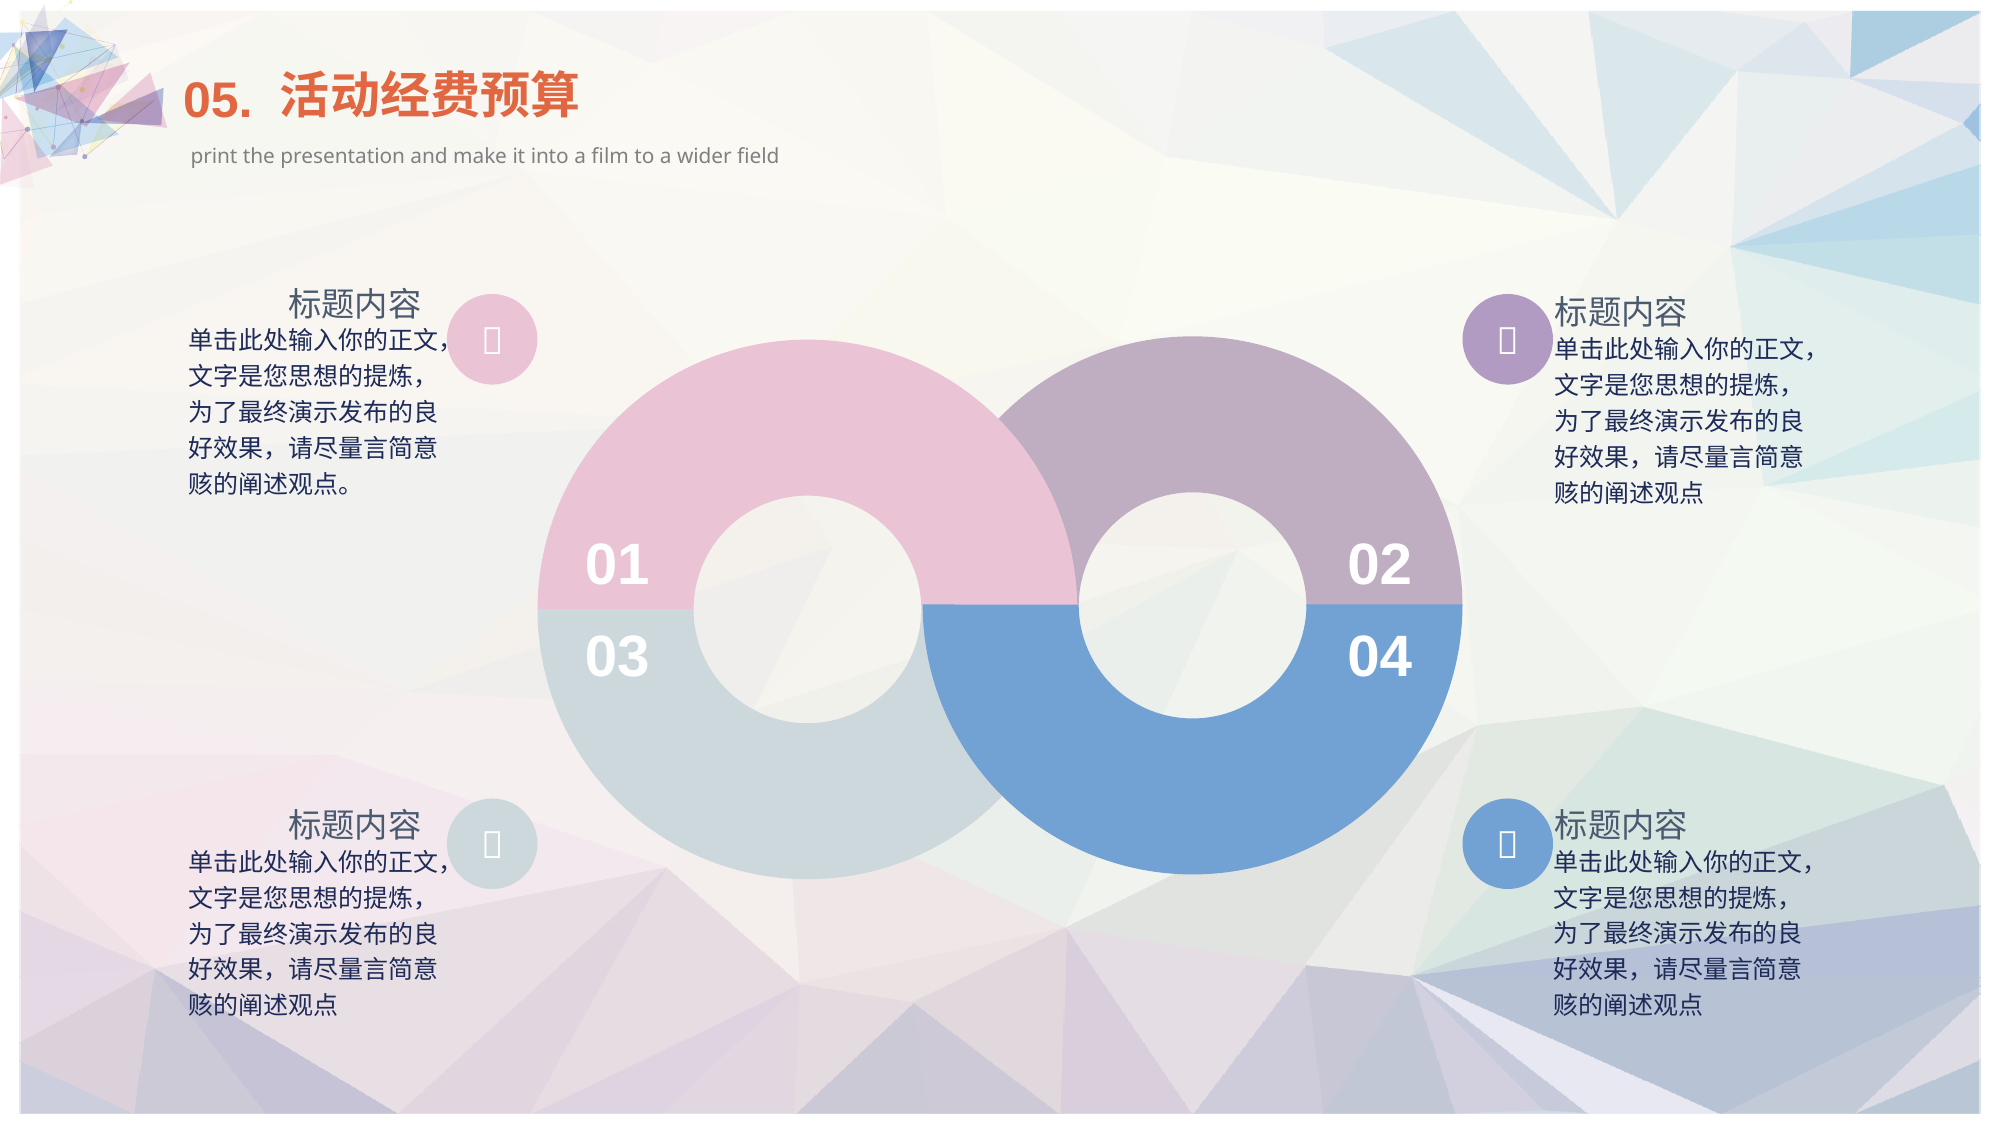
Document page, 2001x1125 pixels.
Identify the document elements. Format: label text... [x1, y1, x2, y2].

text_box 01 [569, 518, 665, 604]
text_box [536, 338, 1079, 608]
text_box 03 [569, 610, 665, 696]
text_box 标题内容 [150, 809, 422, 862]
text_box  [445, 292, 539, 386]
text_box 标题内容 [1555, 296, 1826, 349]
text_box [536, 608, 1002, 881]
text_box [170, 56, 900, 176]
text_box 单击此处输入你的正文，文字是您思想的提炼，为了最终演示发布的良好效果，请尽量言简意赅的阐述观点 [1555, 349, 1814, 558]
text_box 单击此处输入你的正文，文字是您思想的提炼，为了最终演示发布的良好效果，请尽量言简意赅的阐述观点 [188, 840, 448, 1049]
text_box 标题内容 [1555, 809, 1826, 862]
text_box [921, 603, 1464, 876]
text_box  [1461, 292, 1555, 386]
text_box  [446, 797, 539, 891]
text_box 04 [1332, 610, 1428, 696]
text_box 02 [1332, 518, 1428, 604]
text_box 单击此处输入你的正文，文字是您思想的提炼，为了最终演示发布的良好效果，请尽量言简意赅的阐述观点。 [188, 318, 448, 496]
text_box 单击此处输入你的正文，文字是您思想的提炼，为了最终演示发布的良好效果，请尽量言简意赅的阐述观点 [1553, 840, 1812, 1024]
text_box [999, 335, 1464, 603]
picture [0, 0, 169, 200]
text_box  [1461, 797, 1554, 891]
text_box 标题内容 [150, 287, 422, 340]
